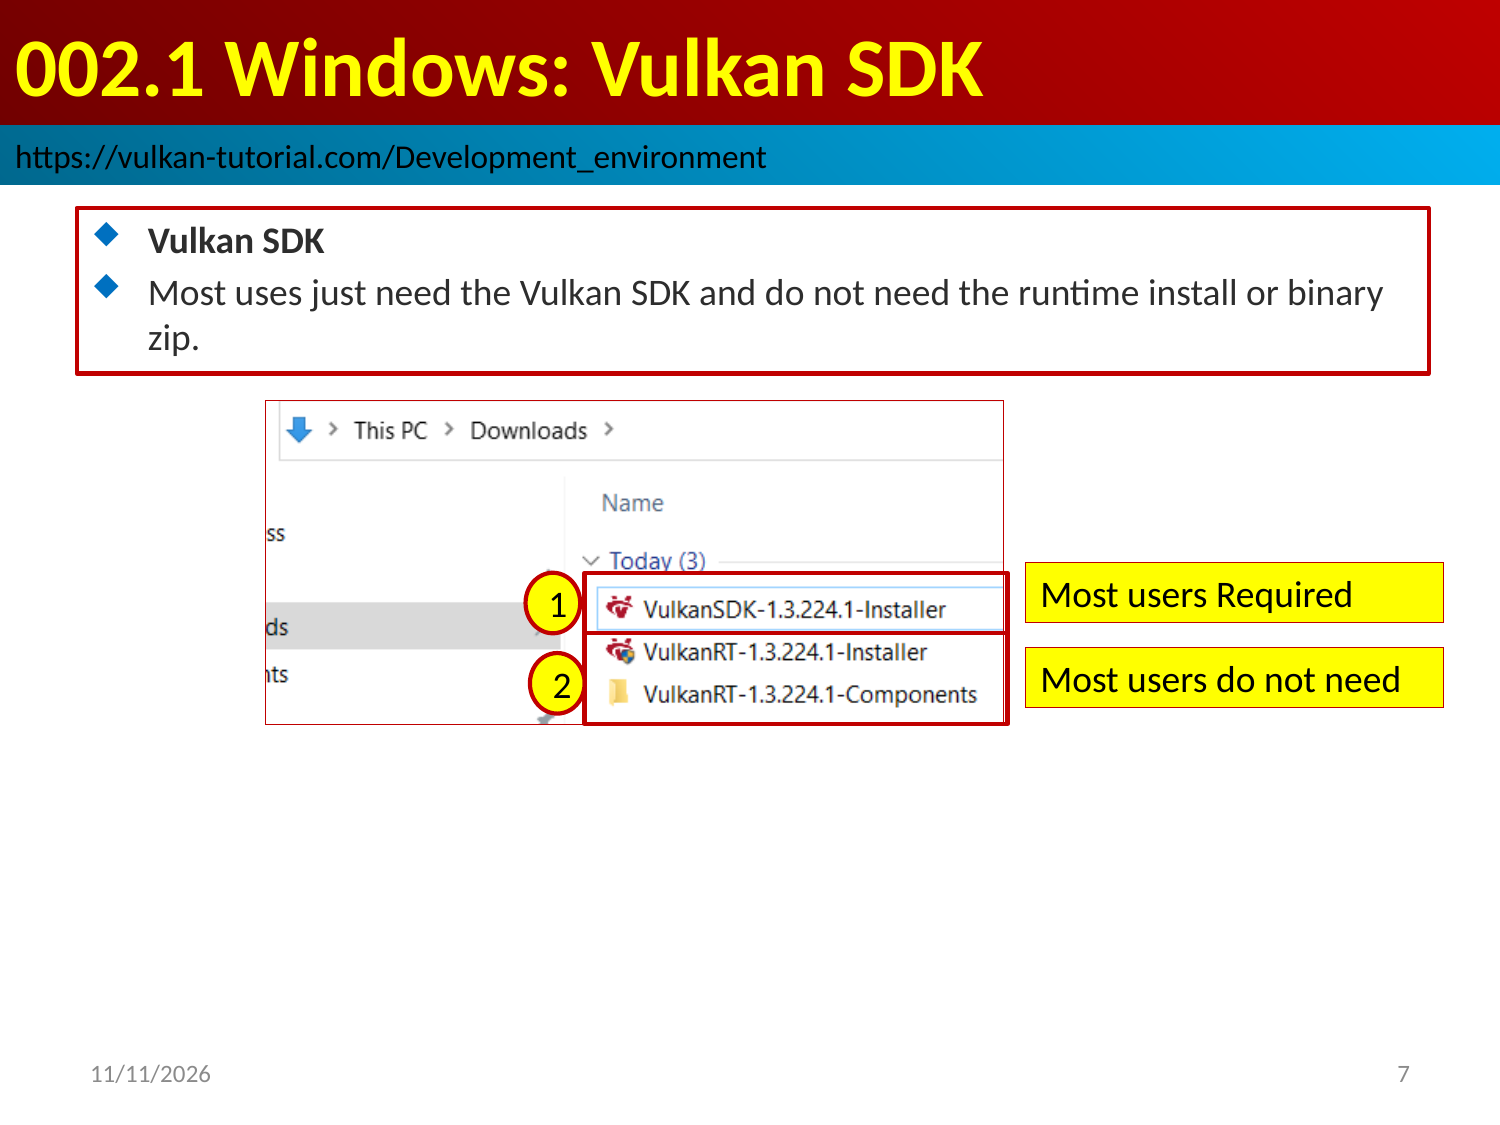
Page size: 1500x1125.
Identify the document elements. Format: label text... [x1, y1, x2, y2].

title 002.1 Windows: Vulkan SDK [0, 0, 1500, 125]
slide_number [75, 1042, 425, 1103]
picture [265, 400, 1004, 725]
text_box Most users do not need [1025, 647, 1444, 708]
text_box [1006, 631, 1010, 726]
slide_number 7 [1074, 1042, 1425, 1103]
text_box Most users Required [1025, 562, 1444, 623]
subtitle Vulkan SDK Most uses just need the Vulkan SDK and do not need the runtime install or binary zip. [75, 206, 1431, 376]
text_box https://vulkan-tutorial.com/Development_environment [0, 125, 1500, 185]
